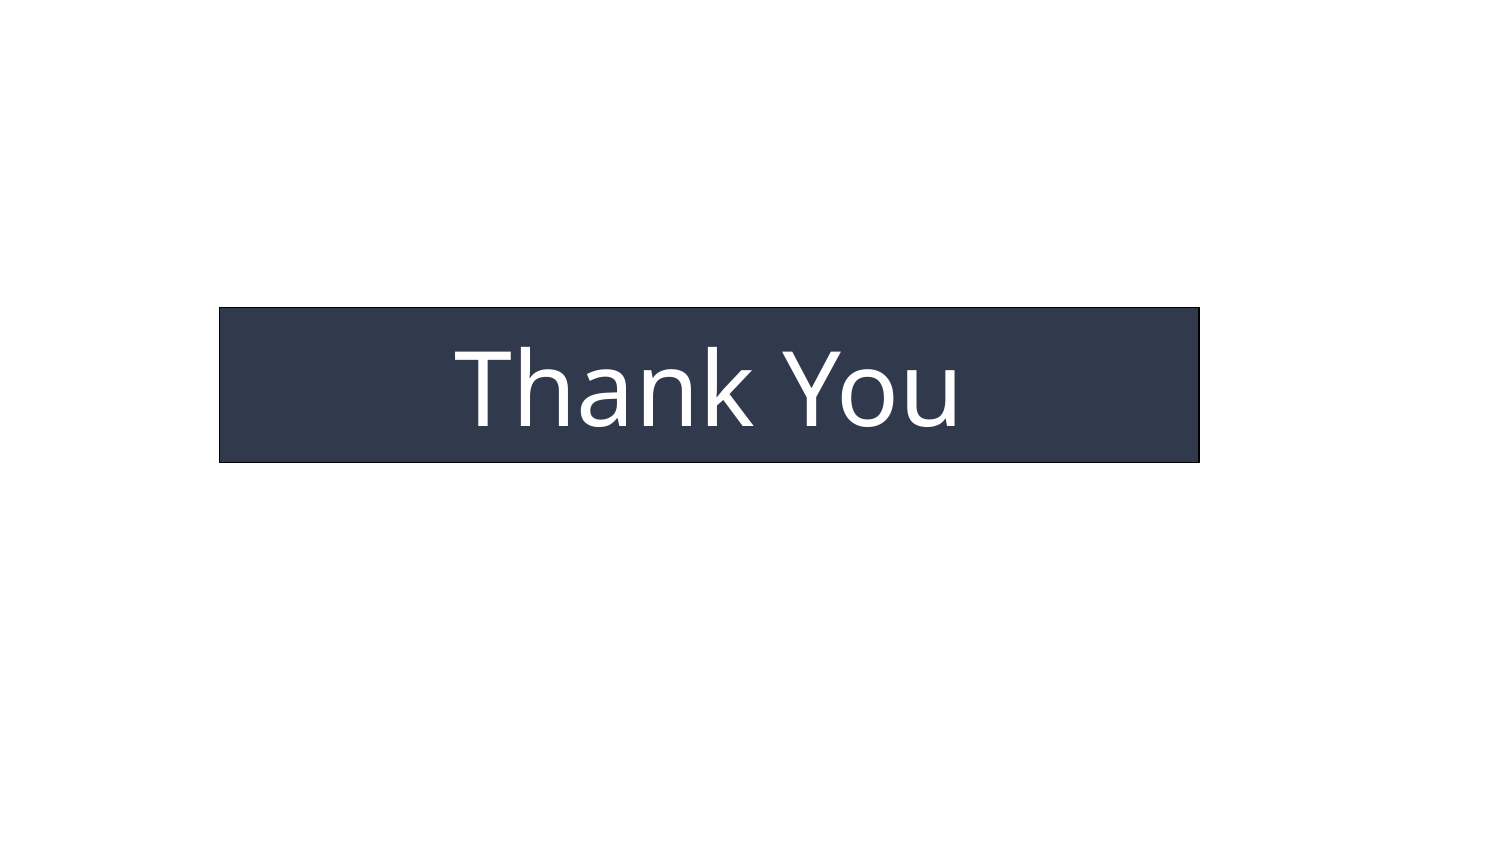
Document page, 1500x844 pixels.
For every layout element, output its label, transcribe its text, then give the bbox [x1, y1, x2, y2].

text_box Thank You [219, 307, 1200, 463]
